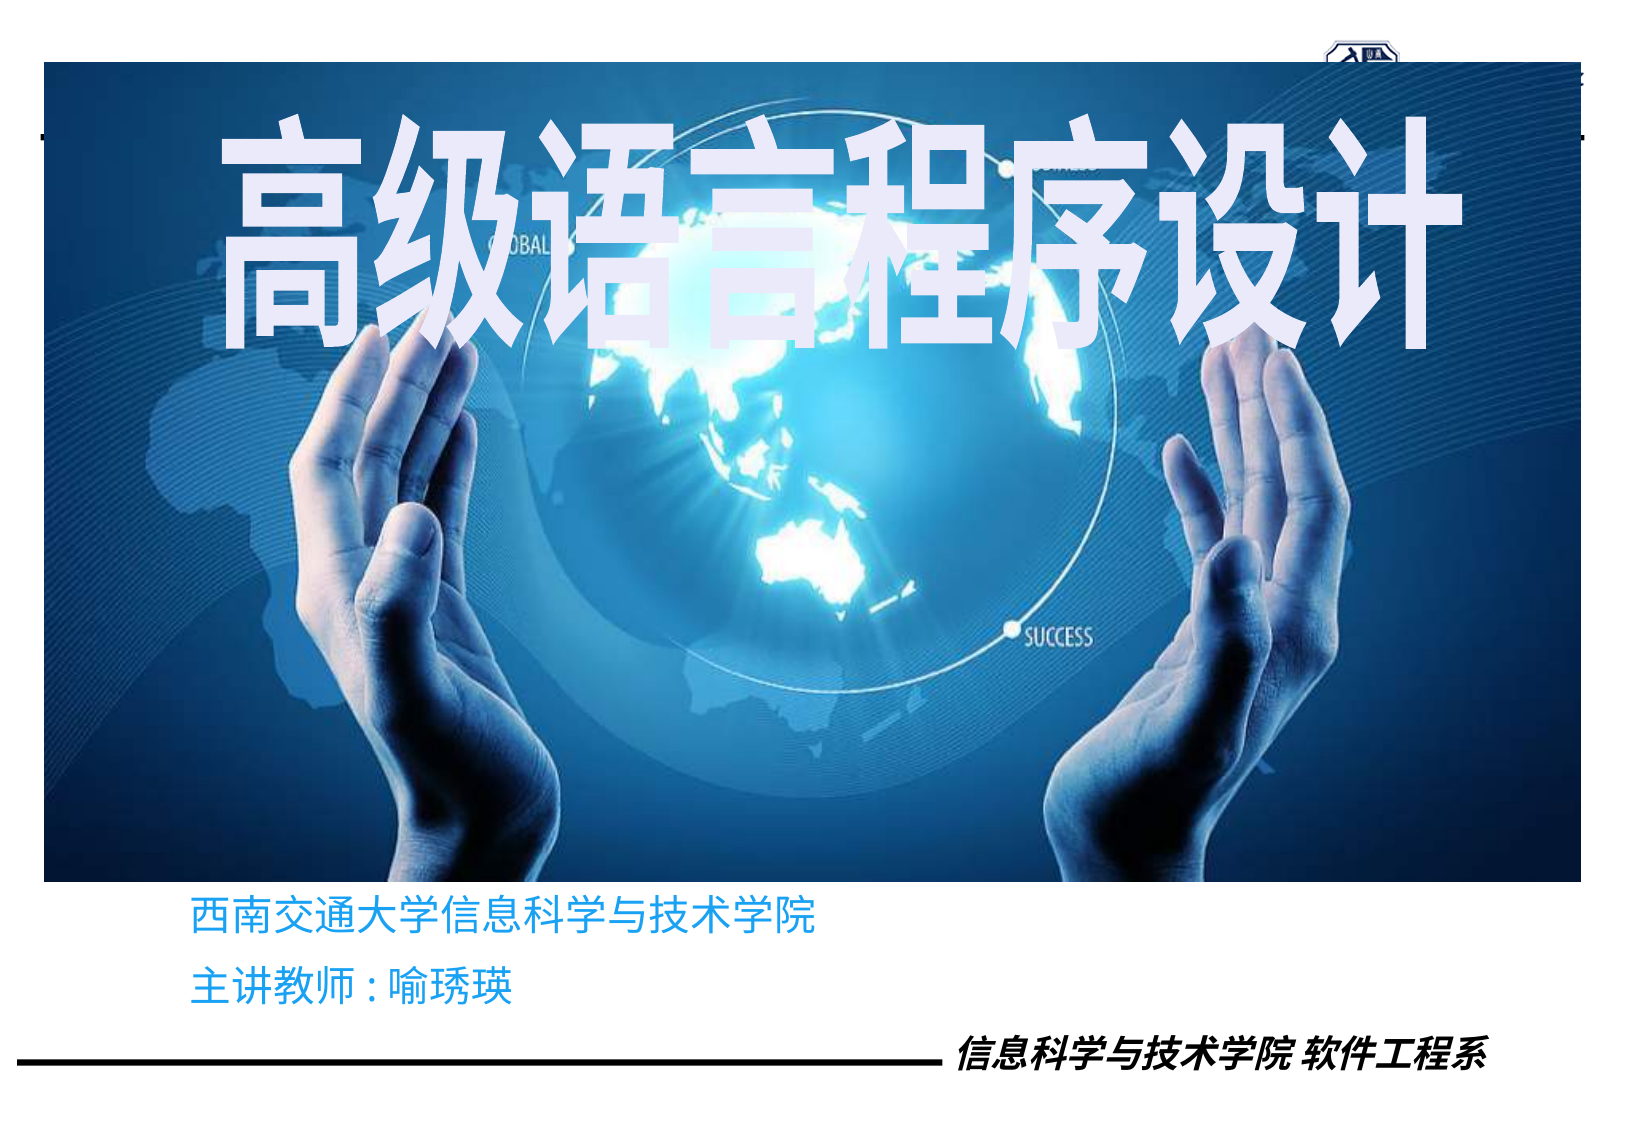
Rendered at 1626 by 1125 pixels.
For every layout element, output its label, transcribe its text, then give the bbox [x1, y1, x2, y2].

picture [44, 30, 1595, 882]
text_box 西南交通大学信息科学与技术学院 主讲教师:喻琇瑛 [174, 882, 1563, 1018]
